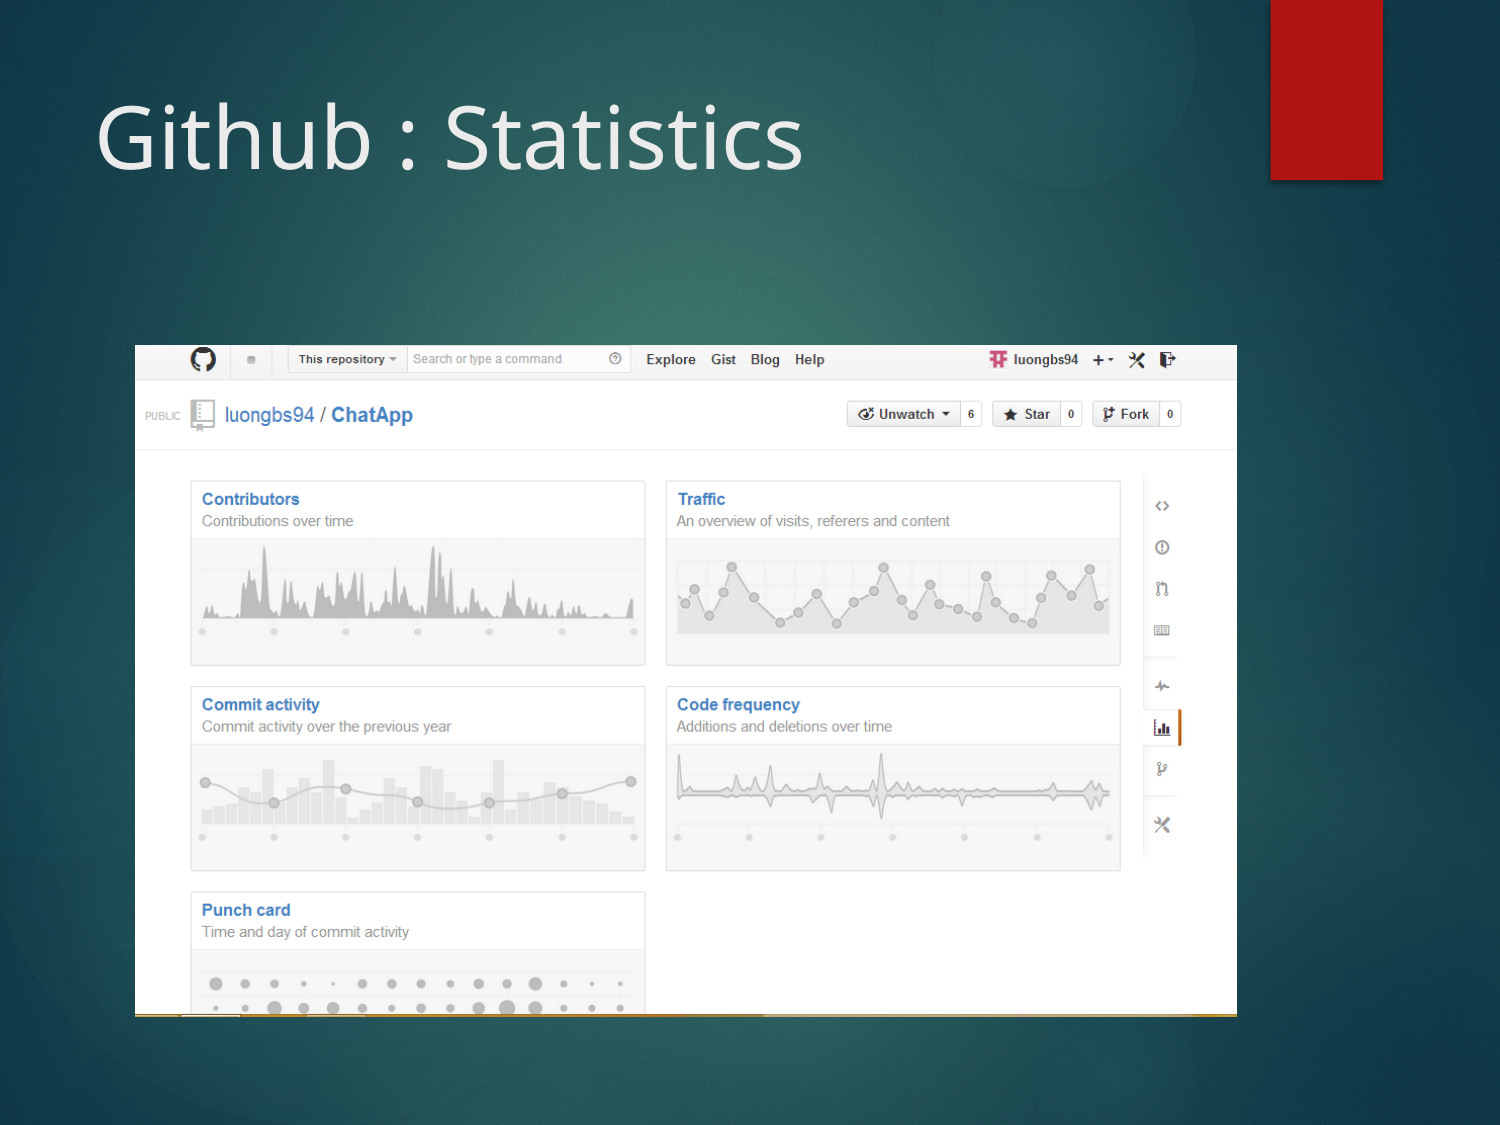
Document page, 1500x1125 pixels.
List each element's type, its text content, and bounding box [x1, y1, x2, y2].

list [135, 345, 1237, 1017]
title Github : Statistics [79, 74, 1237, 304]
